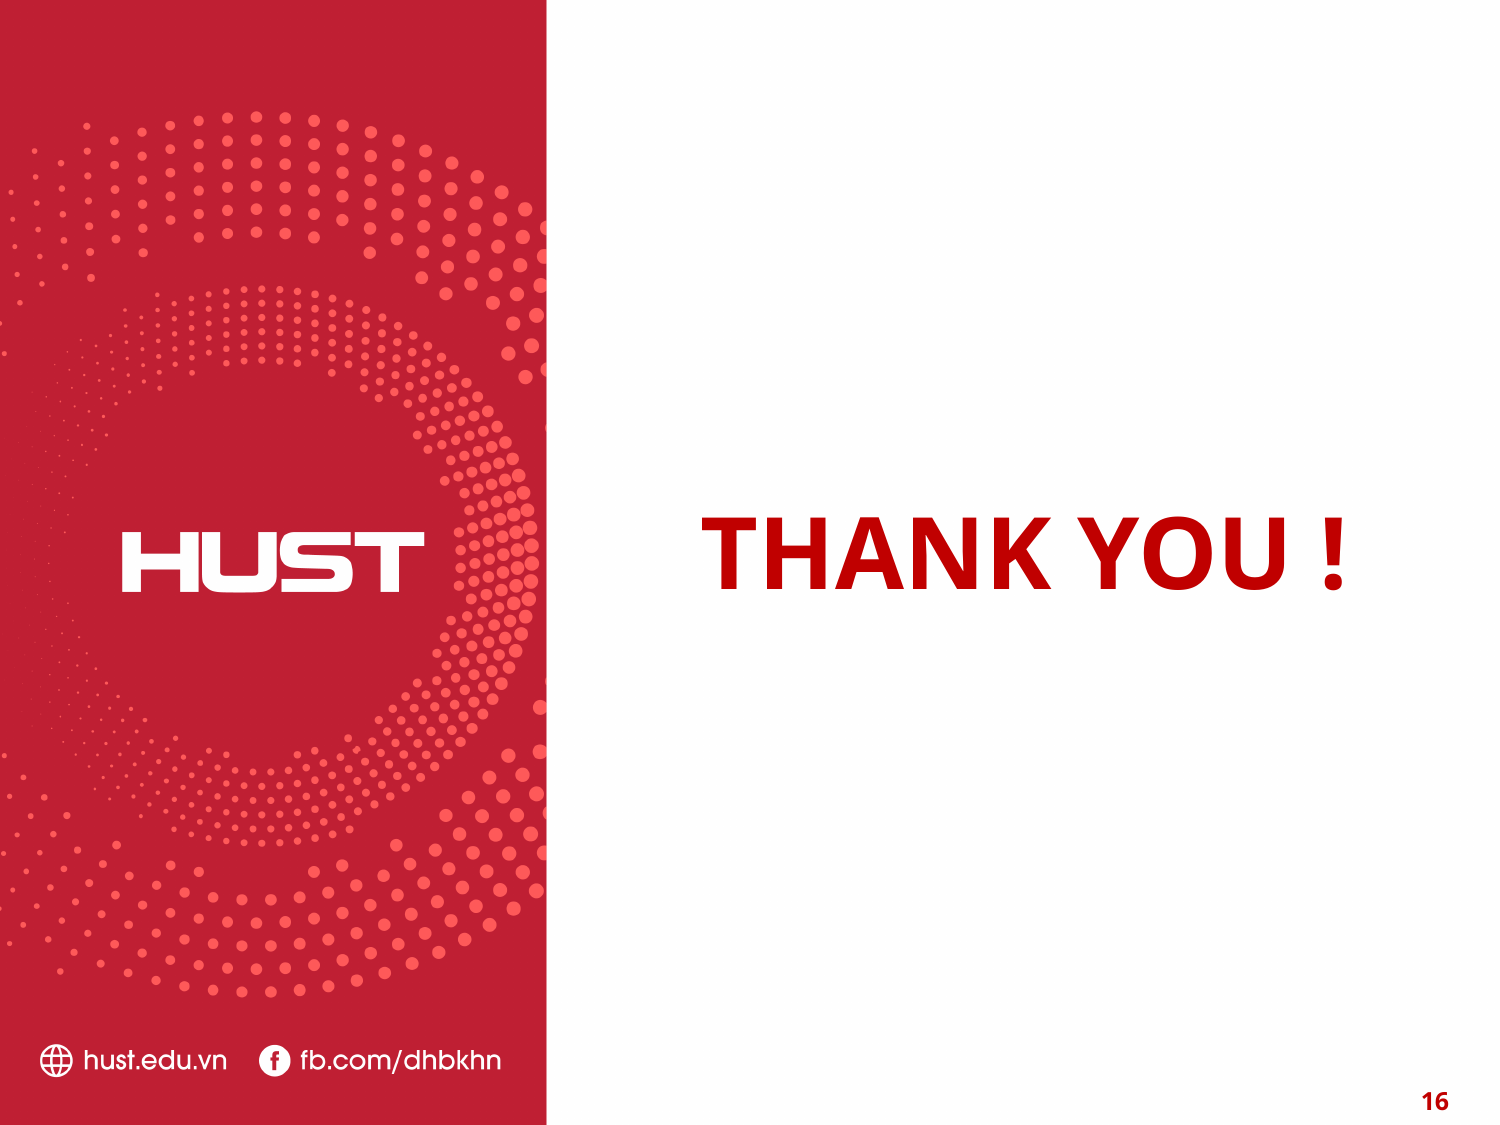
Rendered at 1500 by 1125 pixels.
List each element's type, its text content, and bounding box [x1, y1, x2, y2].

text_box THANK YOU ! [685, 495, 1375, 630]
picture [0, 0, 1500, 1125]
slide_number 16 [1126, 1078, 1464, 1125]
